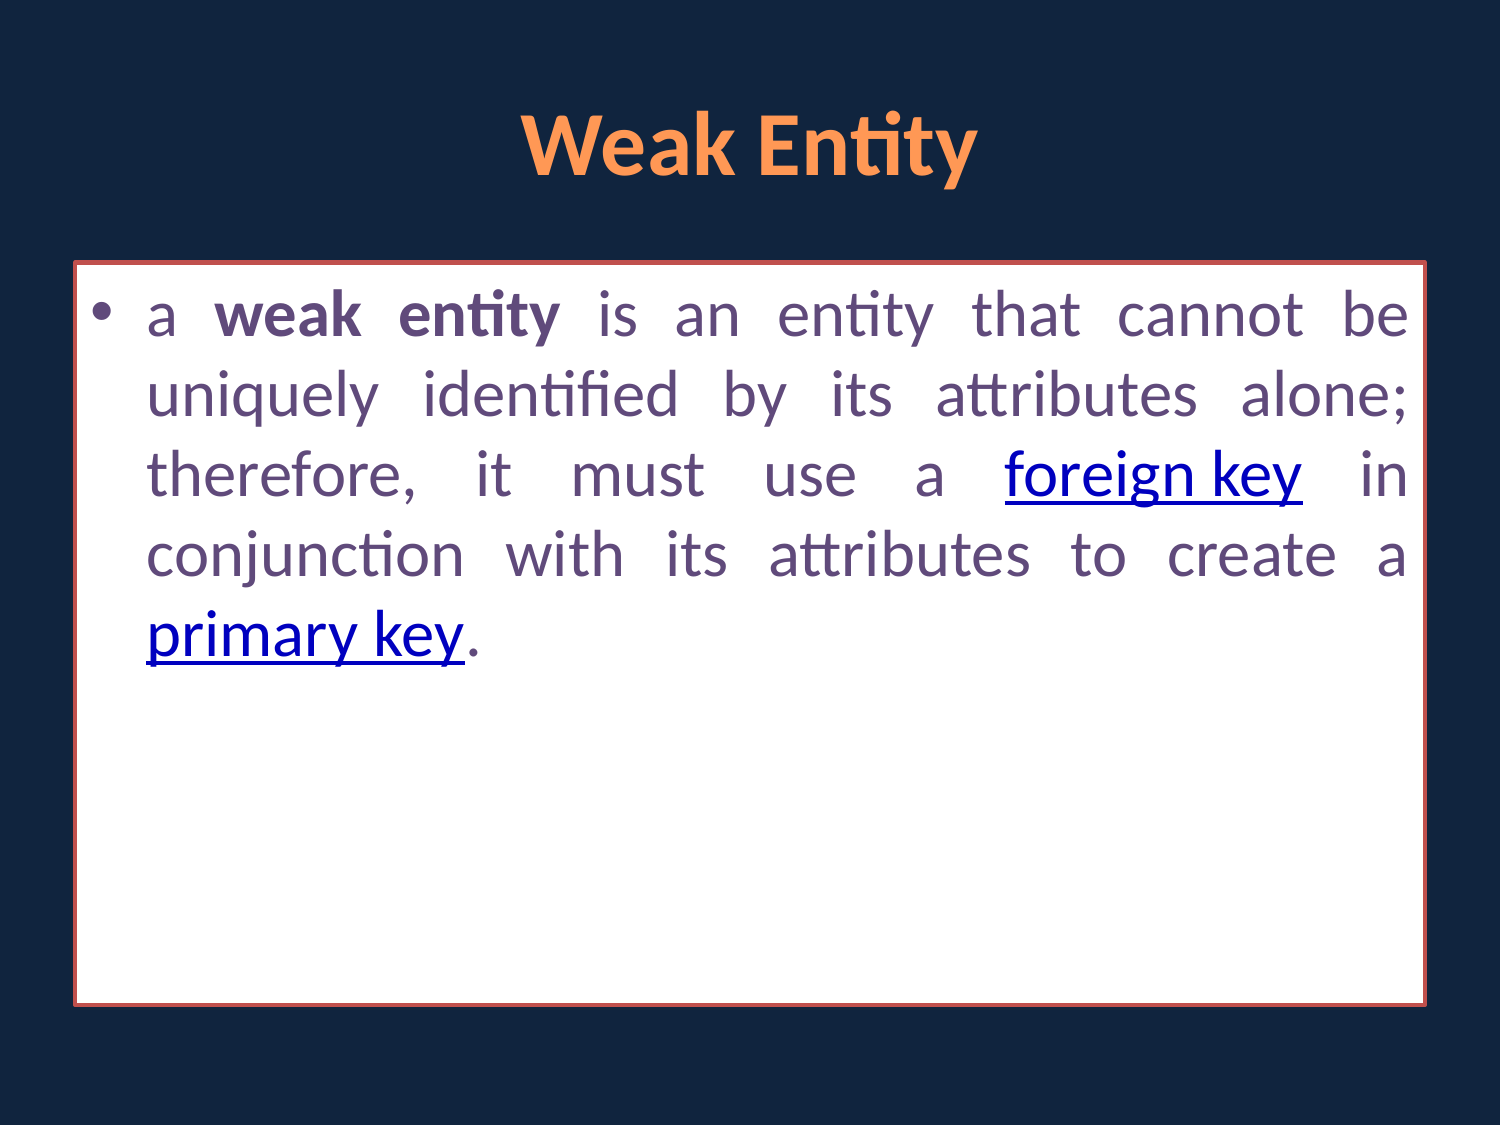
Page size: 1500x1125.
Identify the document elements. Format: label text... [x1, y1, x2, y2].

list a weak entity is an entity that cannot be uniquely identified by its attributes alone; therefore, it must use a foreign key in conjunction with its attributes to create a primary key. [73, 260, 1427, 1007]
title Weak Entity [75, 45, 1425, 233]
